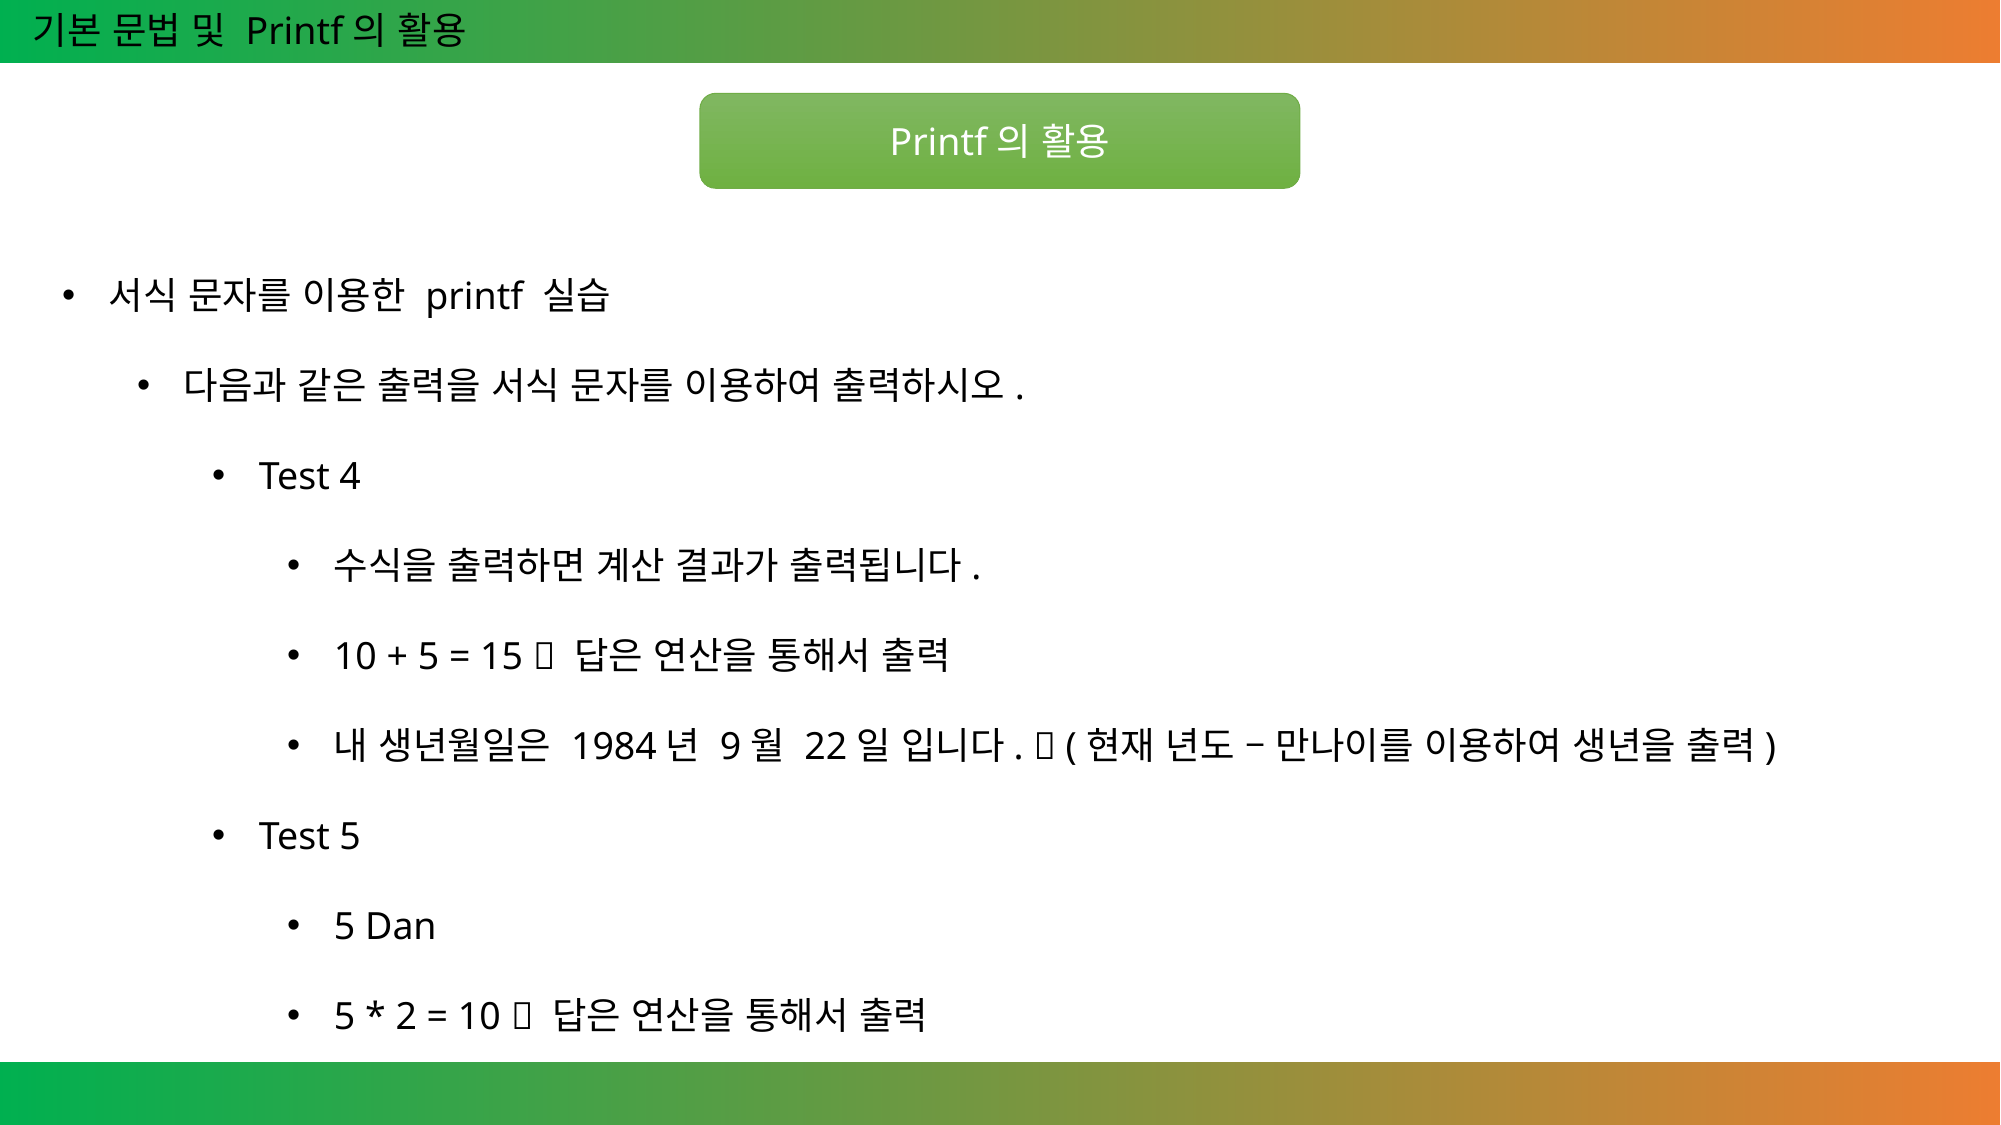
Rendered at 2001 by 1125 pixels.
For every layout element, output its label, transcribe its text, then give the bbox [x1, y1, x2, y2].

text_box Printf의 활용 [699, 92, 1301, 189]
text_box 서식 문자를 이용한 printf 실습 다음과 같은 출력을 서식 문자를 이용하여 출력하시오. Test 4 수식을 출력하면 계산 결과가 출력됩니다. 10 + 5 = 15  답은 연산을 통해서 출력 내 생년월일은 1984년 9월 22일 입니다.  (현재 년도 – 만나이를 이용하여 생년을 출력) Test 5 5 Dan 5 * 2 = 10  답은 연산을 통해서 출력 [47, 220, 1961, 1045]
text_box 기본 문법 및 Printf의 활용 [18, 0, 482, 60]
